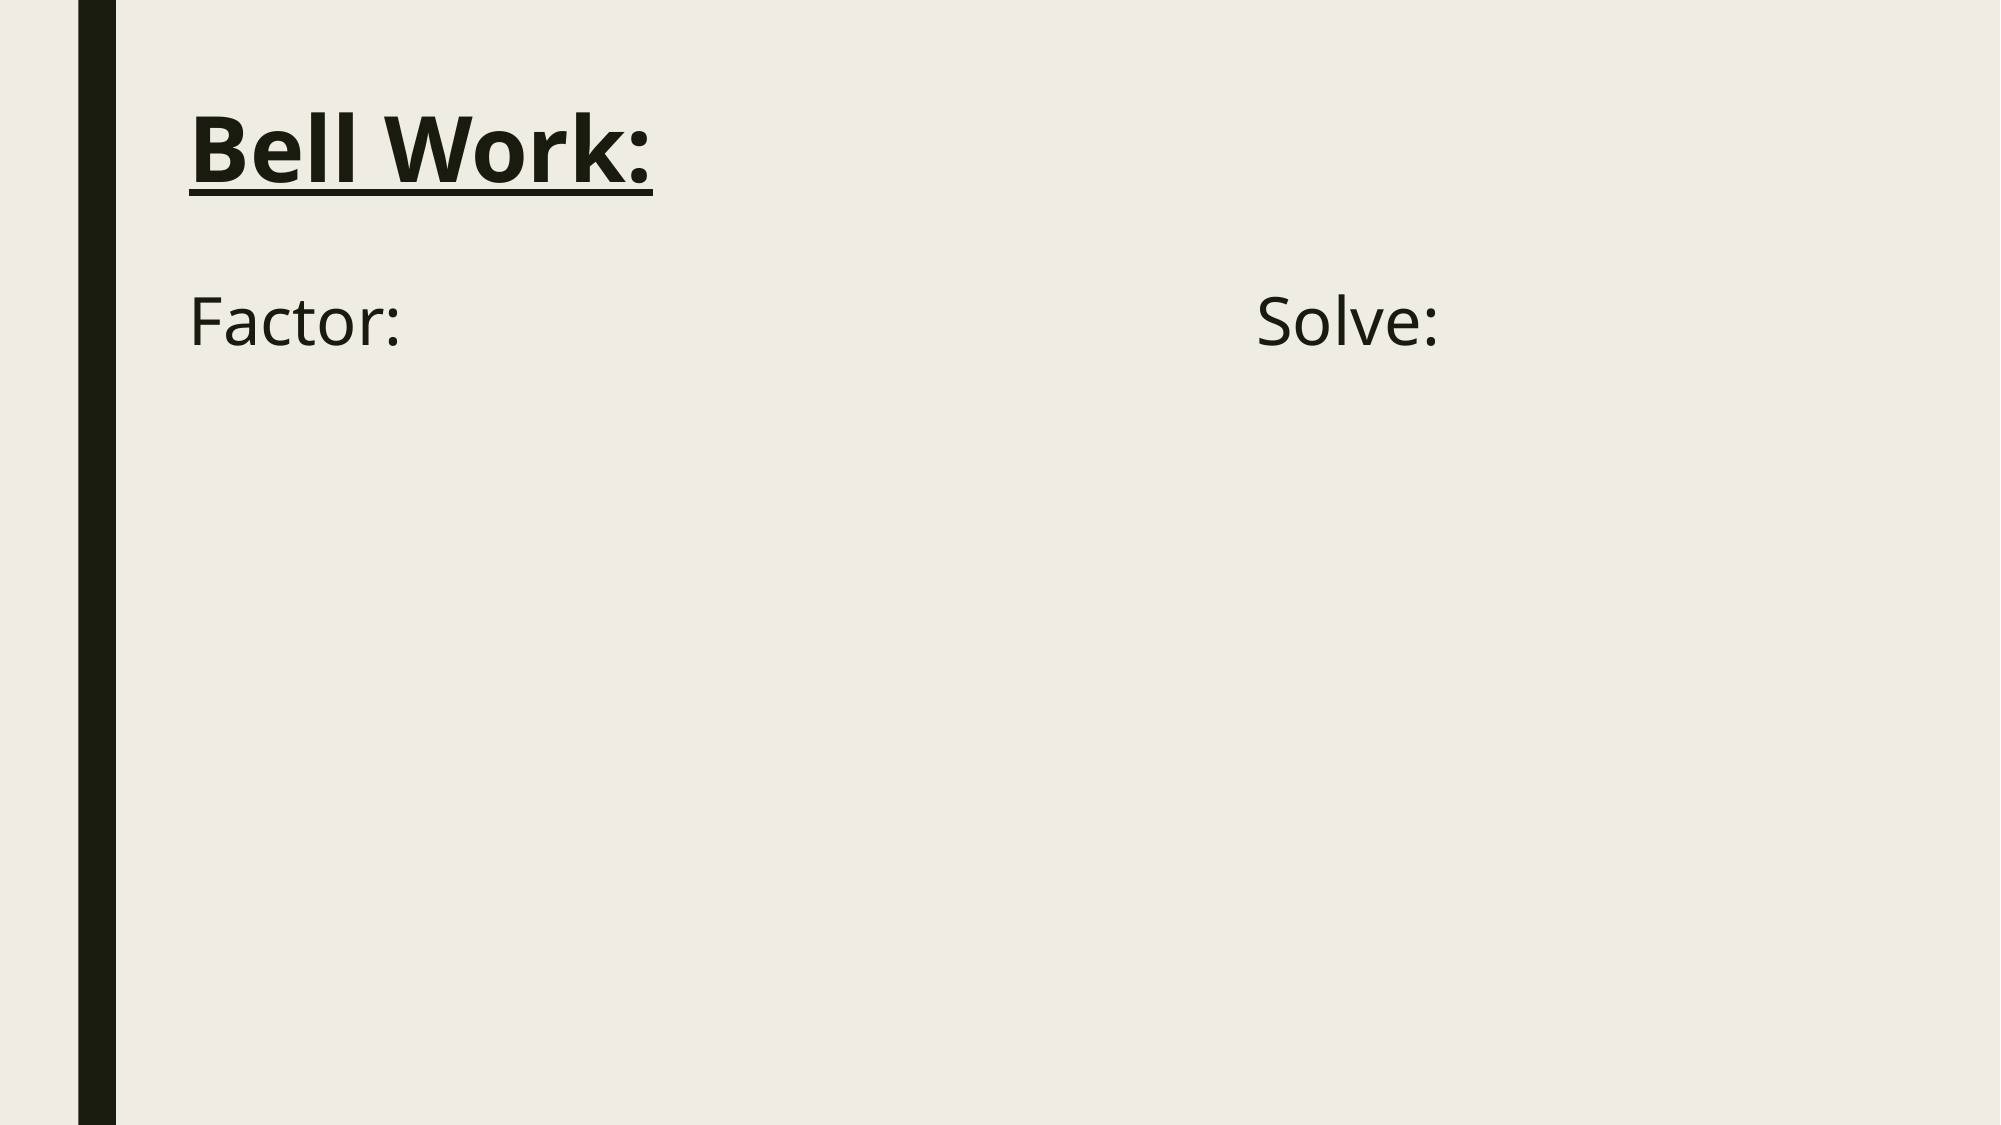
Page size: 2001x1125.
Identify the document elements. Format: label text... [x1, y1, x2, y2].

title Bell Work: [173, 96, 1847, 459]
